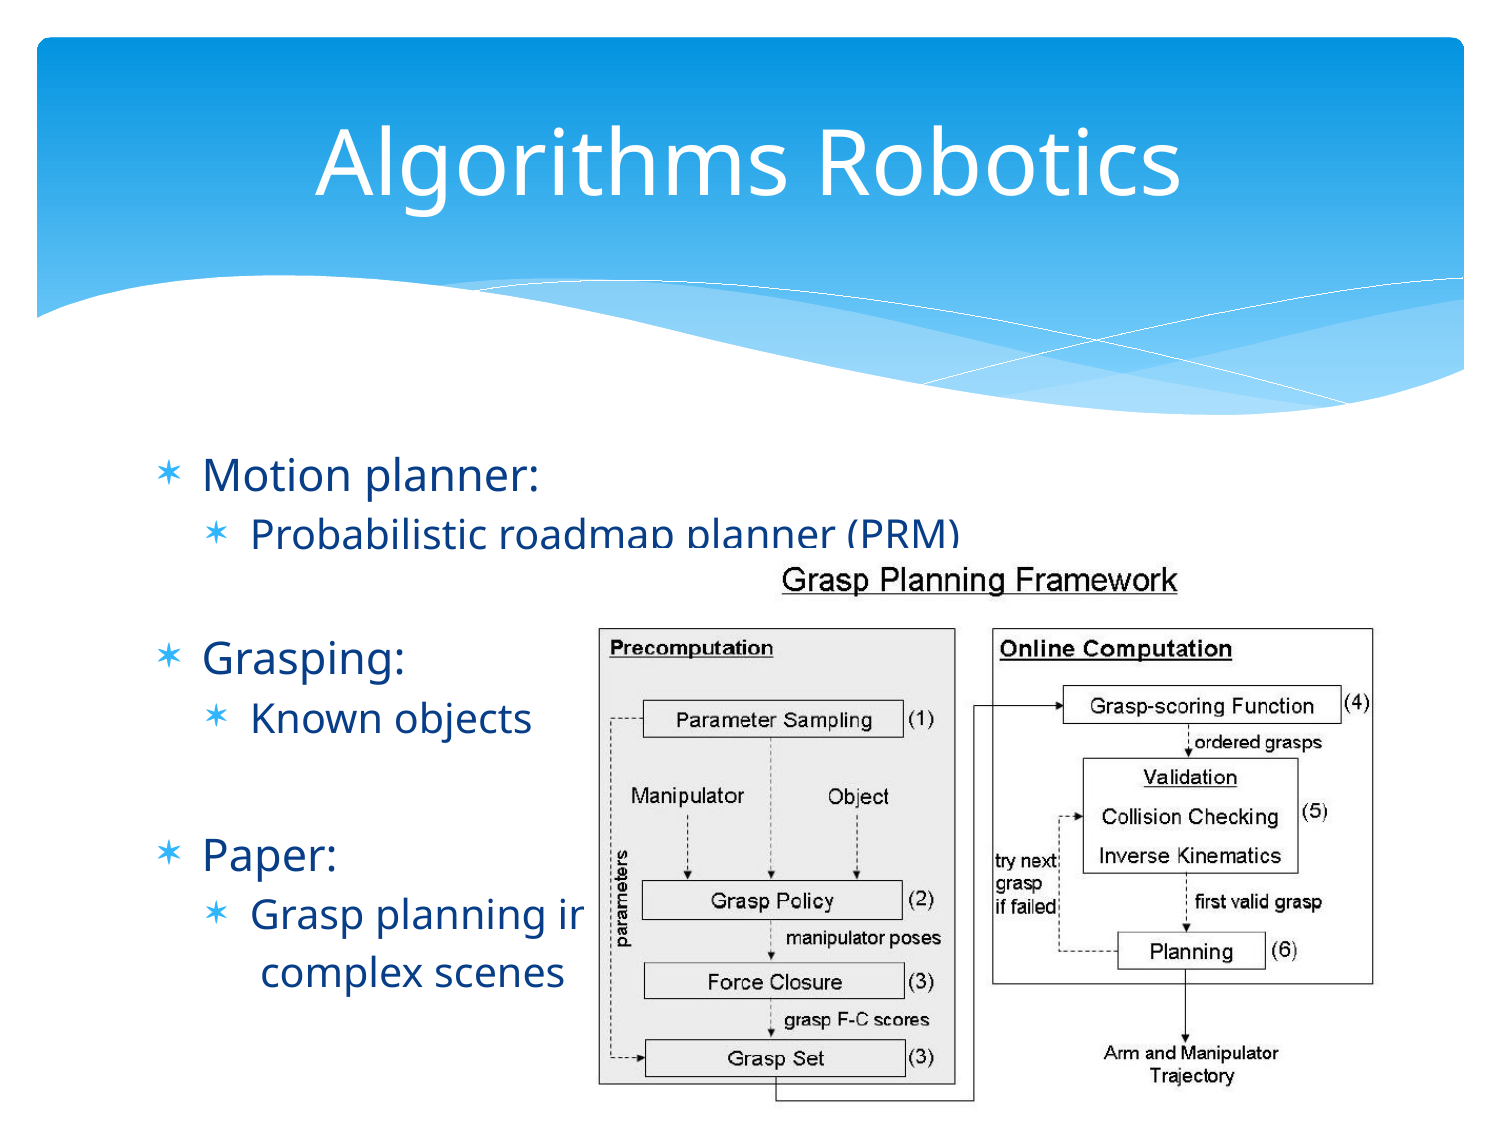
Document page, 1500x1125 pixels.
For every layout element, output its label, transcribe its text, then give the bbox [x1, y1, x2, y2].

list Motion planner: Probabilistic roadmap planner (PRM) Grasping: Known objects Paper: Grasp planning in complex scenes [143, 438, 1359, 1005]
picture [584, 548, 1389, 1113]
title Algorithms Robotics [75, 55, 1425, 261]
